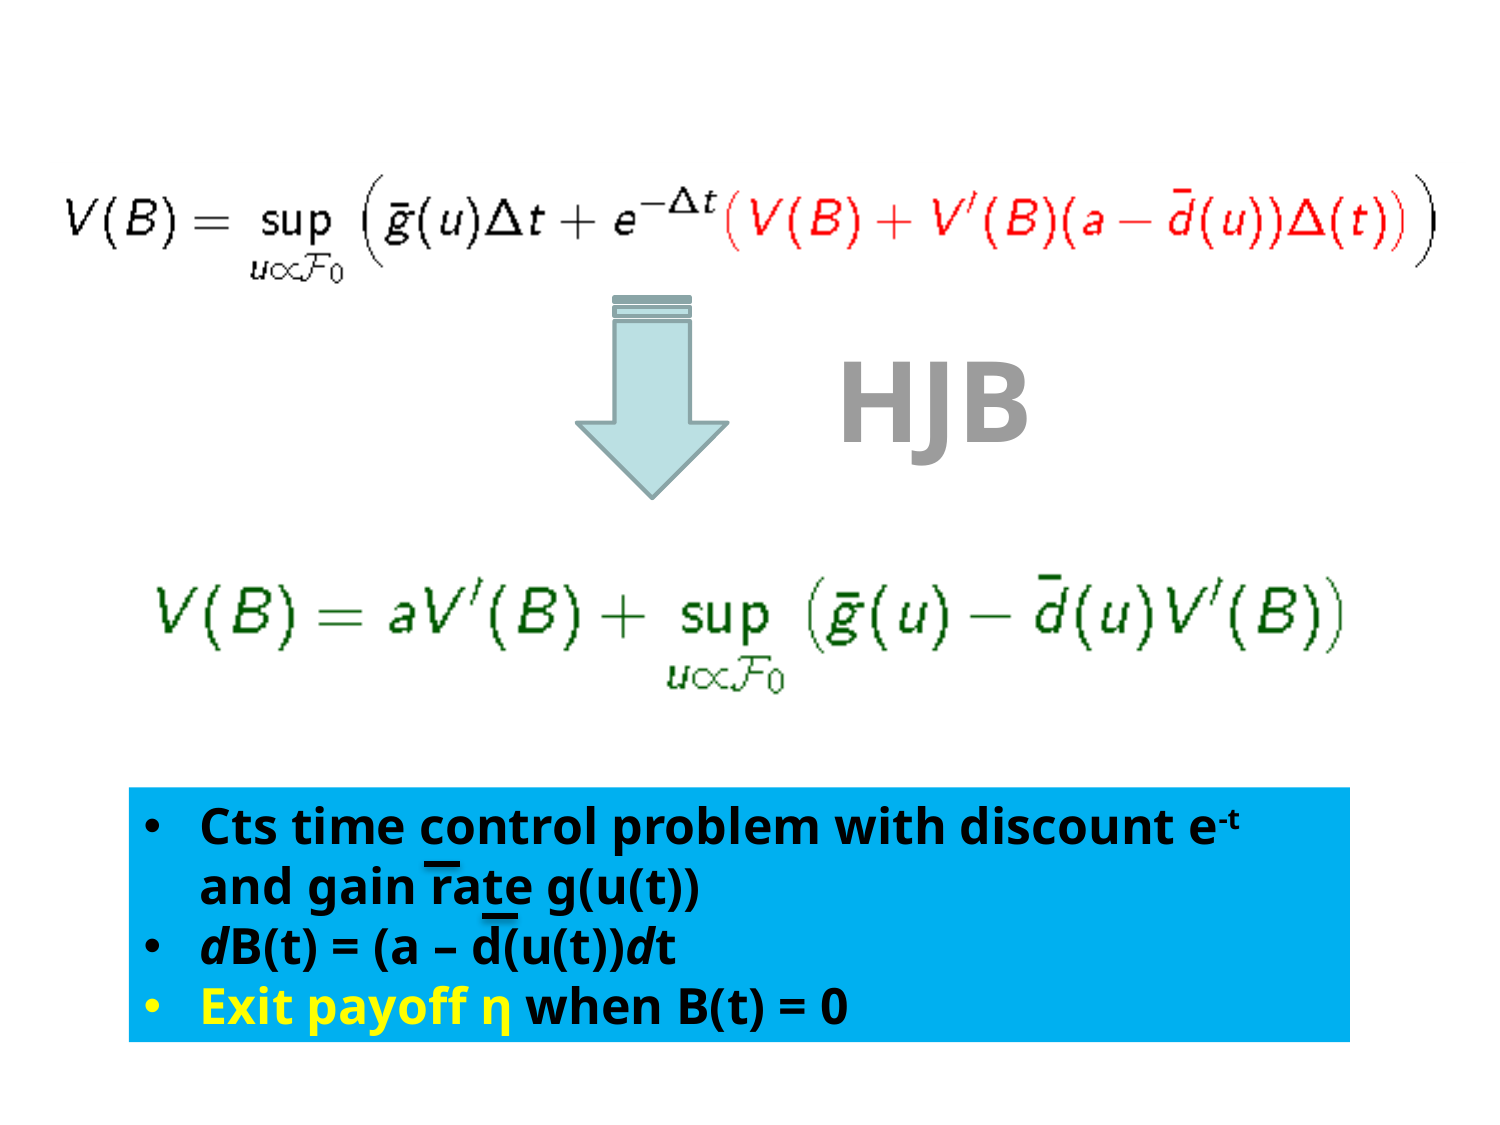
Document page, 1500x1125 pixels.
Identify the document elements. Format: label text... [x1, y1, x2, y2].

picture [105, 555, 1371, 720]
picture [49, 161, 1466, 298]
text_box Cts time control problem with discount e-t and gain rate g(u(t)) dB(t) = (a – d(u(t))dt Exit payoff η when B(t) = 0 [128, 787, 1350, 1043]
text_box [574, 307, 730, 501]
text_box HJB [796, 322, 1072, 473]
